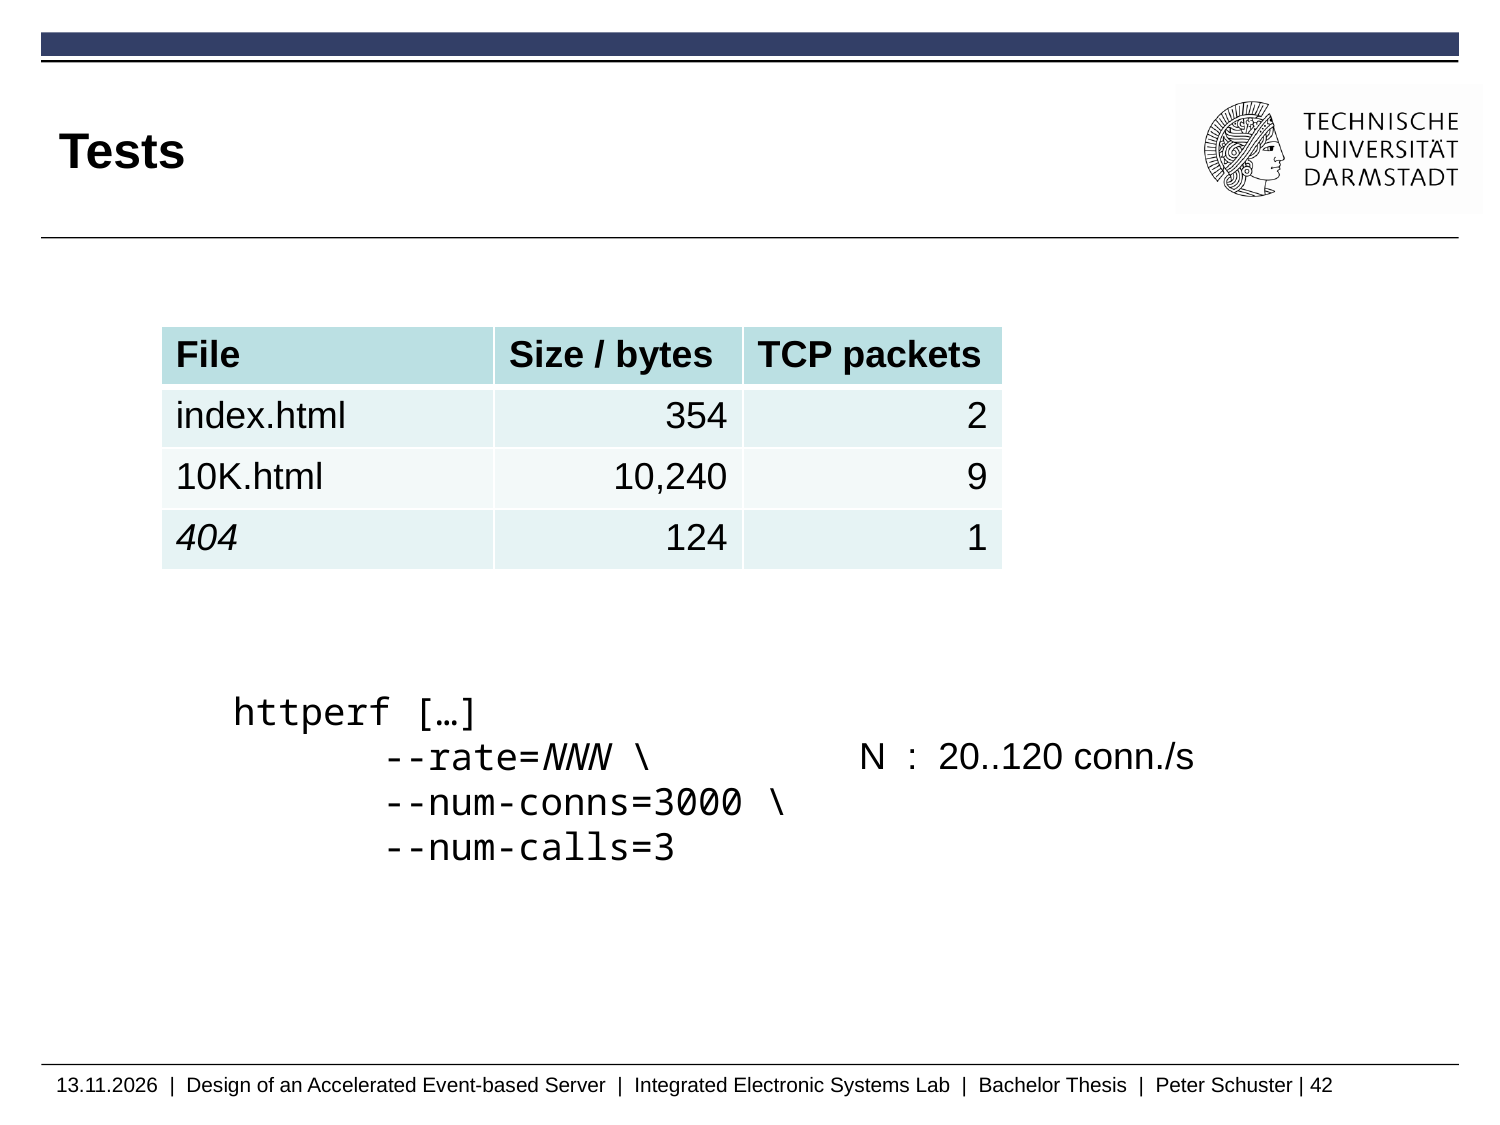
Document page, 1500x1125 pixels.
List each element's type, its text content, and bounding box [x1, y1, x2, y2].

table_cell 2 [744, 390, 1002, 447]
text_box httperf […] --rate=NNN \ --num-conns=3000 \ --num-calls=3 [218, 680, 809, 876]
table_cell 124 [495, 510, 742, 569]
table_cell 1 [744, 510, 1002, 569]
table_cell 404 [162, 510, 493, 569]
title Tests [58, 80, 1187, 218]
table_cell 9 [744, 449, 1002, 508]
table_cell index.html [162, 390, 493, 447]
text_box N : 20..120 conn./s [844, 724, 1294, 785]
picture [1187, 84, 1483, 214]
table_header Size / bytes [495, 327, 742, 384]
table_header TCP packets [744, 327, 1002, 384]
table_header File [162, 327, 493, 384]
table_cell 354 [495, 390, 742, 447]
table_cell 10,240 [495, 449, 742, 508]
table_cell 10K.html [162, 449, 493, 508]
